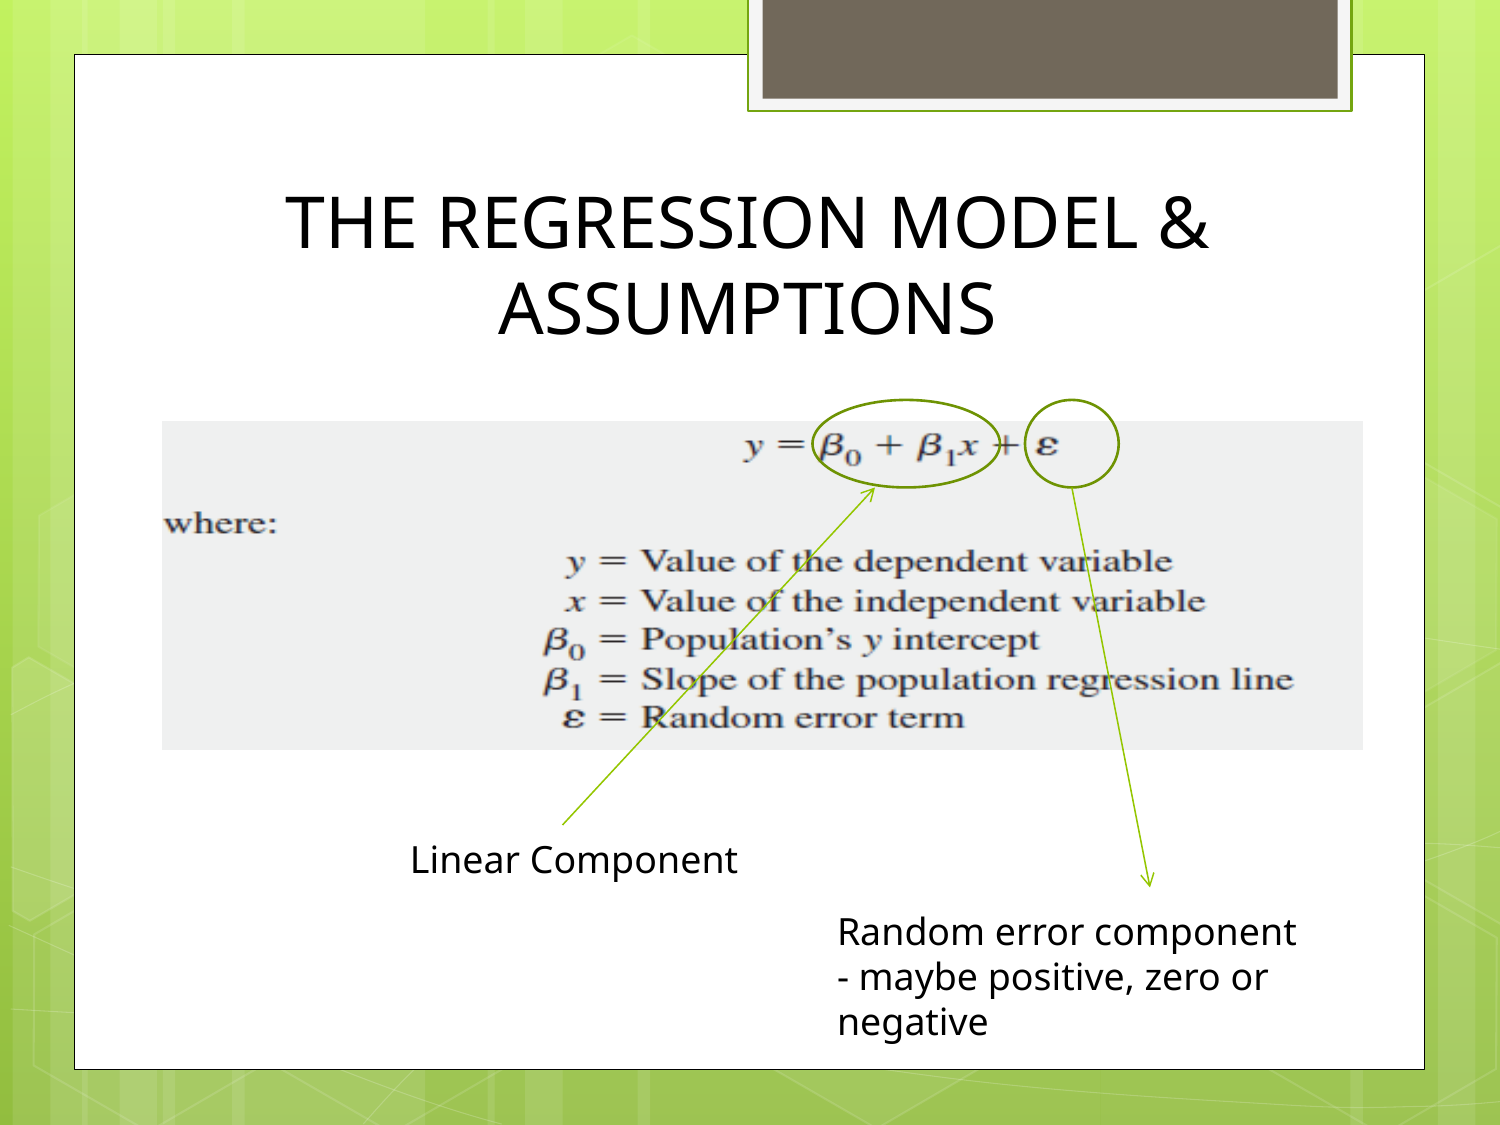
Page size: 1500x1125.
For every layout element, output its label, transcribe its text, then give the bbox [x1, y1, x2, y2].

text_box [1031, 398, 1113, 419]
text_box Random error component - maybe positive, zero or negative [822, 900, 1413, 1050]
text_box Linear Component [395, 828, 754, 888]
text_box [562, 487, 876, 826]
text_box [826, 398, 986, 419]
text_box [1071, 487, 1151, 888]
title THE REGRESSION MODEL & ASSUMPTIONS [171, 168, 1324, 357]
picture [162, 420, 1363, 751]
